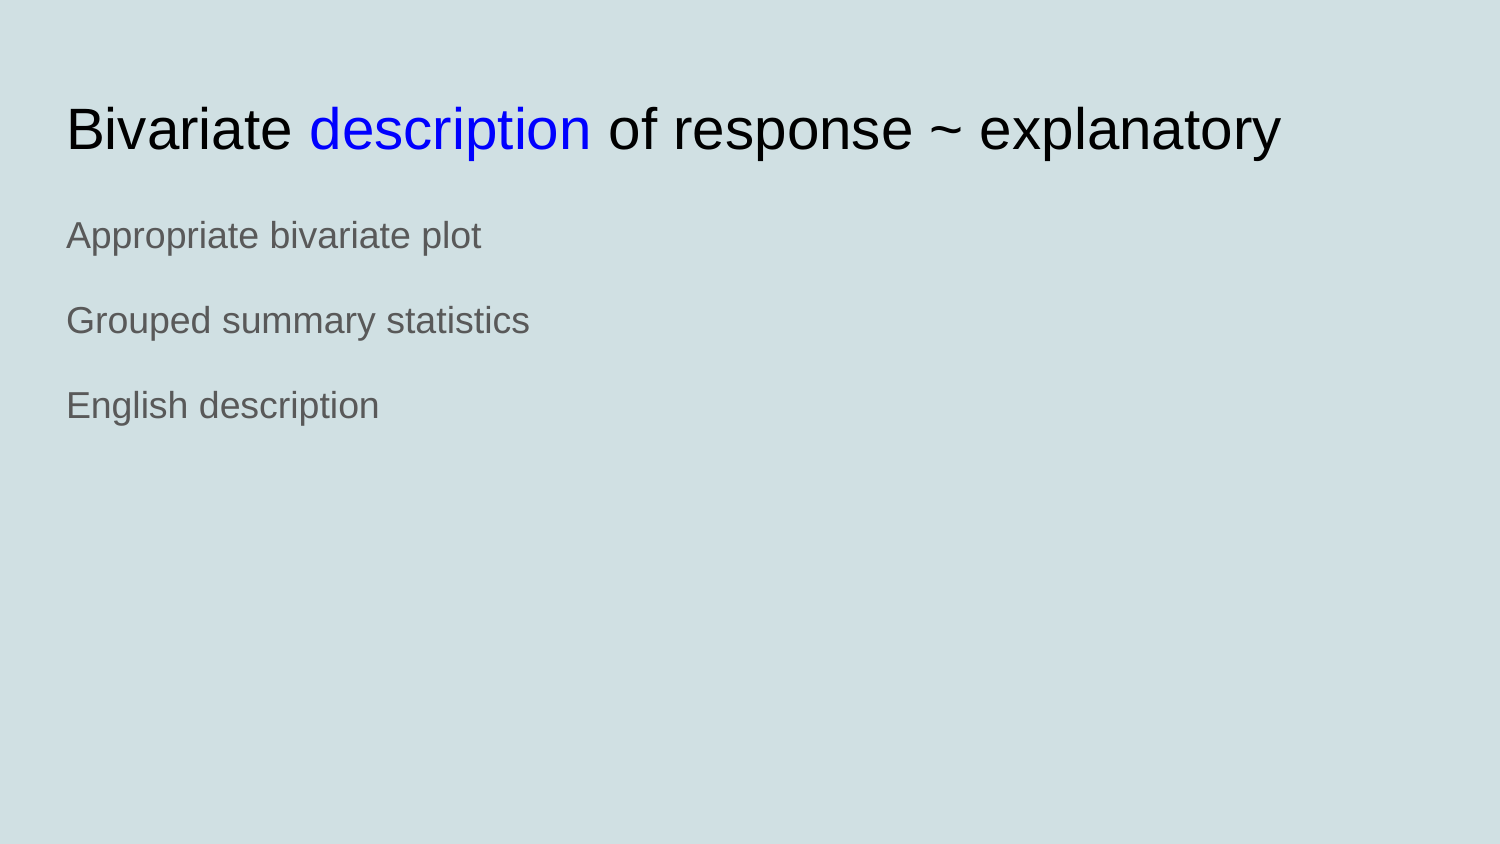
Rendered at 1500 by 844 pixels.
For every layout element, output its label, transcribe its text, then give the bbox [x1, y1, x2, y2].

list Appropriate bivariate plot Grouped summary statistics English description [51, 189, 1449, 750]
title Bivariate description of response ~ explanatory [51, 76, 1449, 171]
